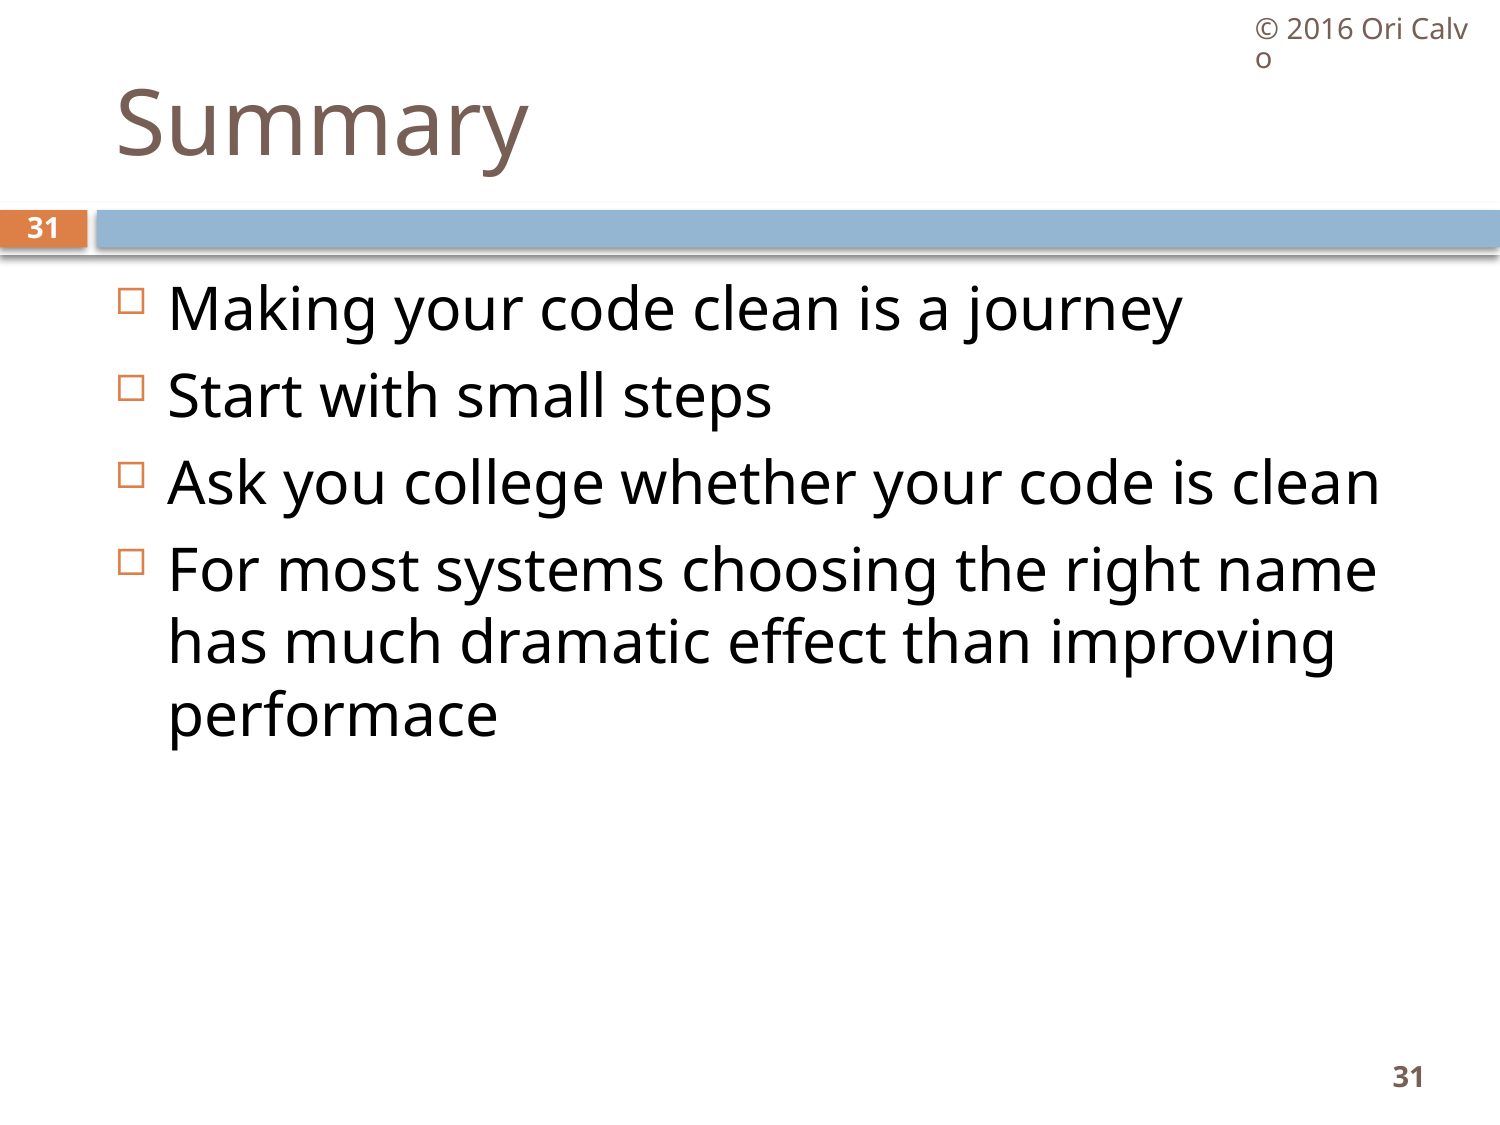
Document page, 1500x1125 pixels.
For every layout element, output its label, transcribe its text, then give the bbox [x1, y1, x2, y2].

slide_number 31 [0, 208, 88, 249]
footer © 2016 Ori Calvo [1240, 0, 1500, 60]
list Making your code clean is a journey Start with small steps Ask you college whether your code is clean For most systems choosing the right name has much dramatic effect than improving performace [100, 262, 1438, 1000]
title Summary [100, 37, 1438, 200]
